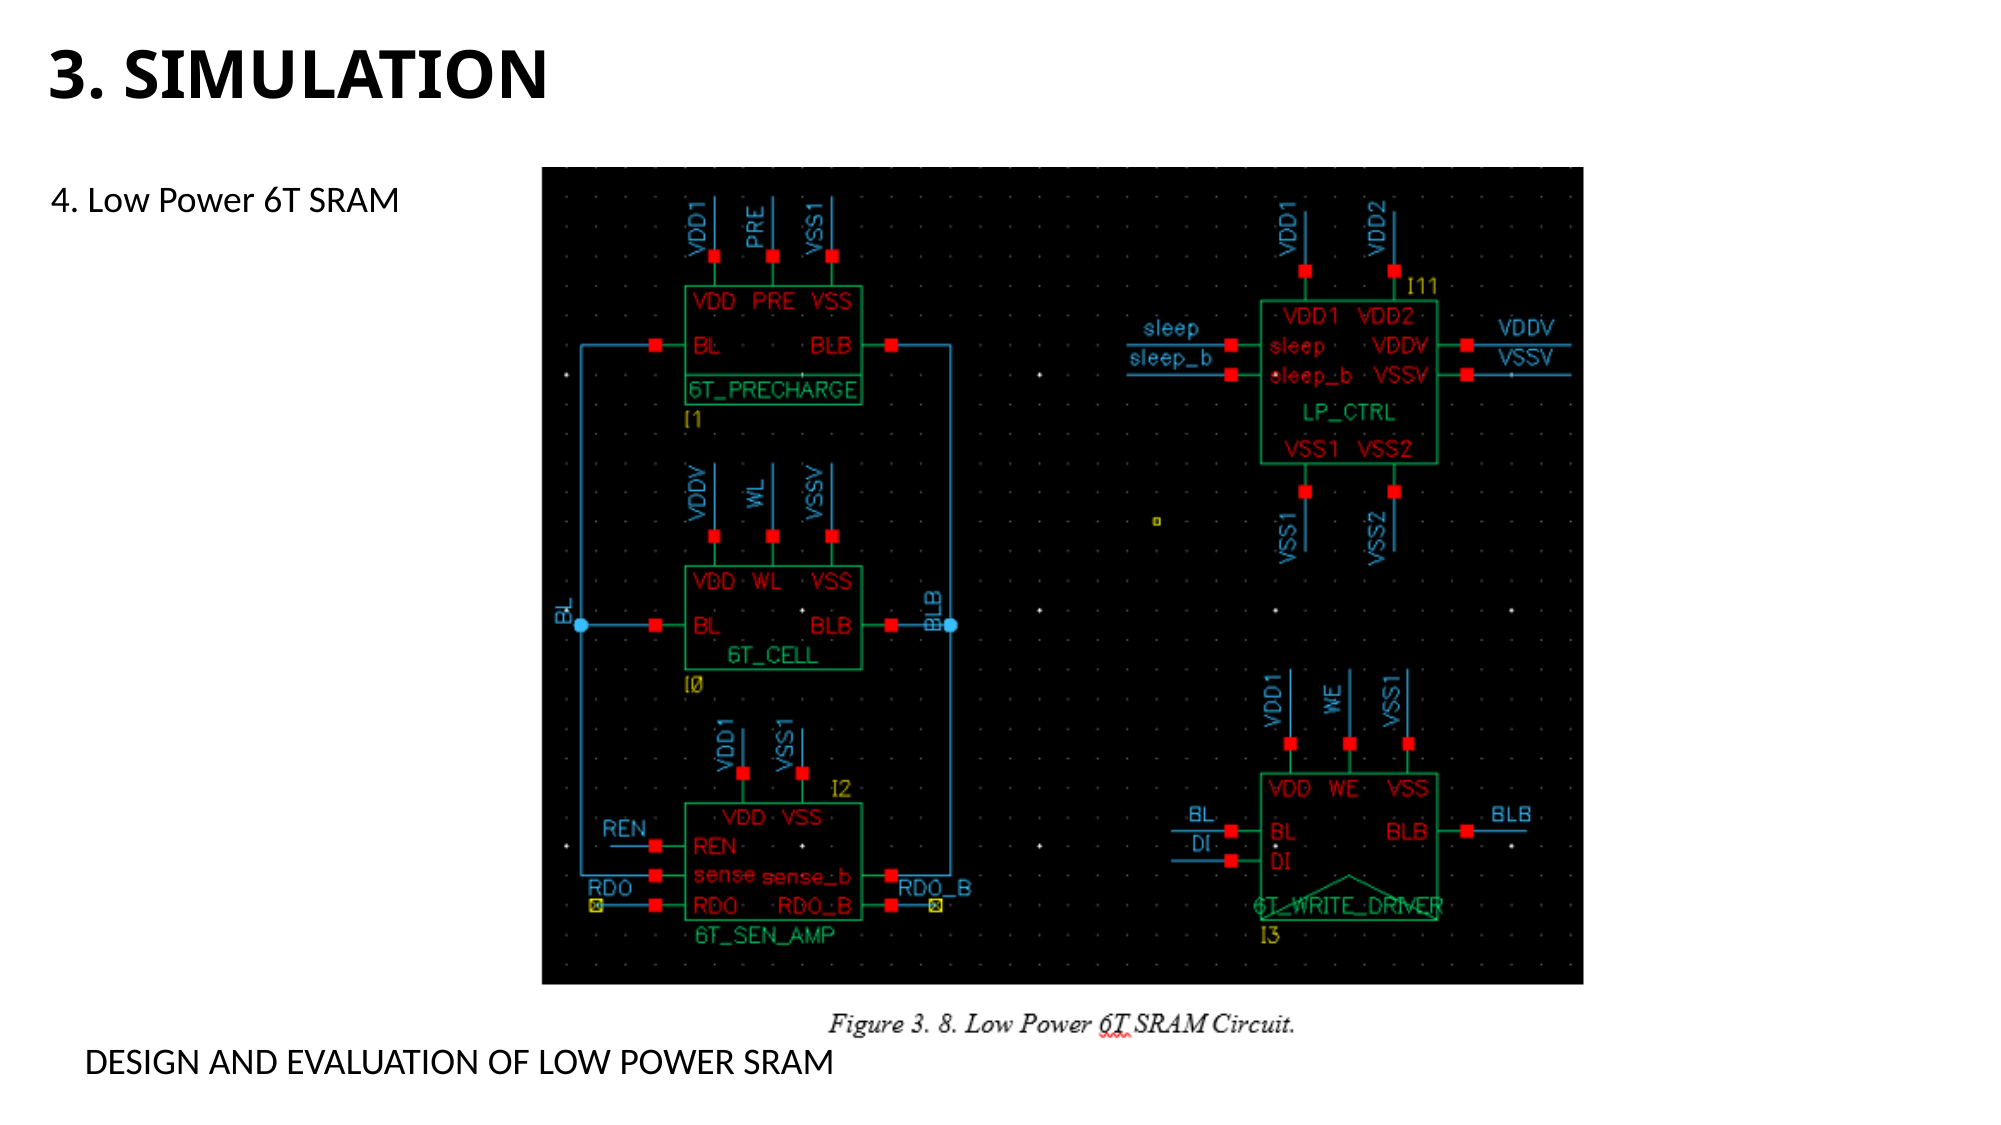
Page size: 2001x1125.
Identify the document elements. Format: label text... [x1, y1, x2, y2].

text_box 4. Low Power 6T SRAM [36, 167, 416, 228]
picture [532, 167, 1589, 1045]
title 3. SIMULATION [34, 26, 897, 128]
text_box DESIGN AND EVALUATION OF LOW POWER SRAM [69, 1030, 851, 1090]
